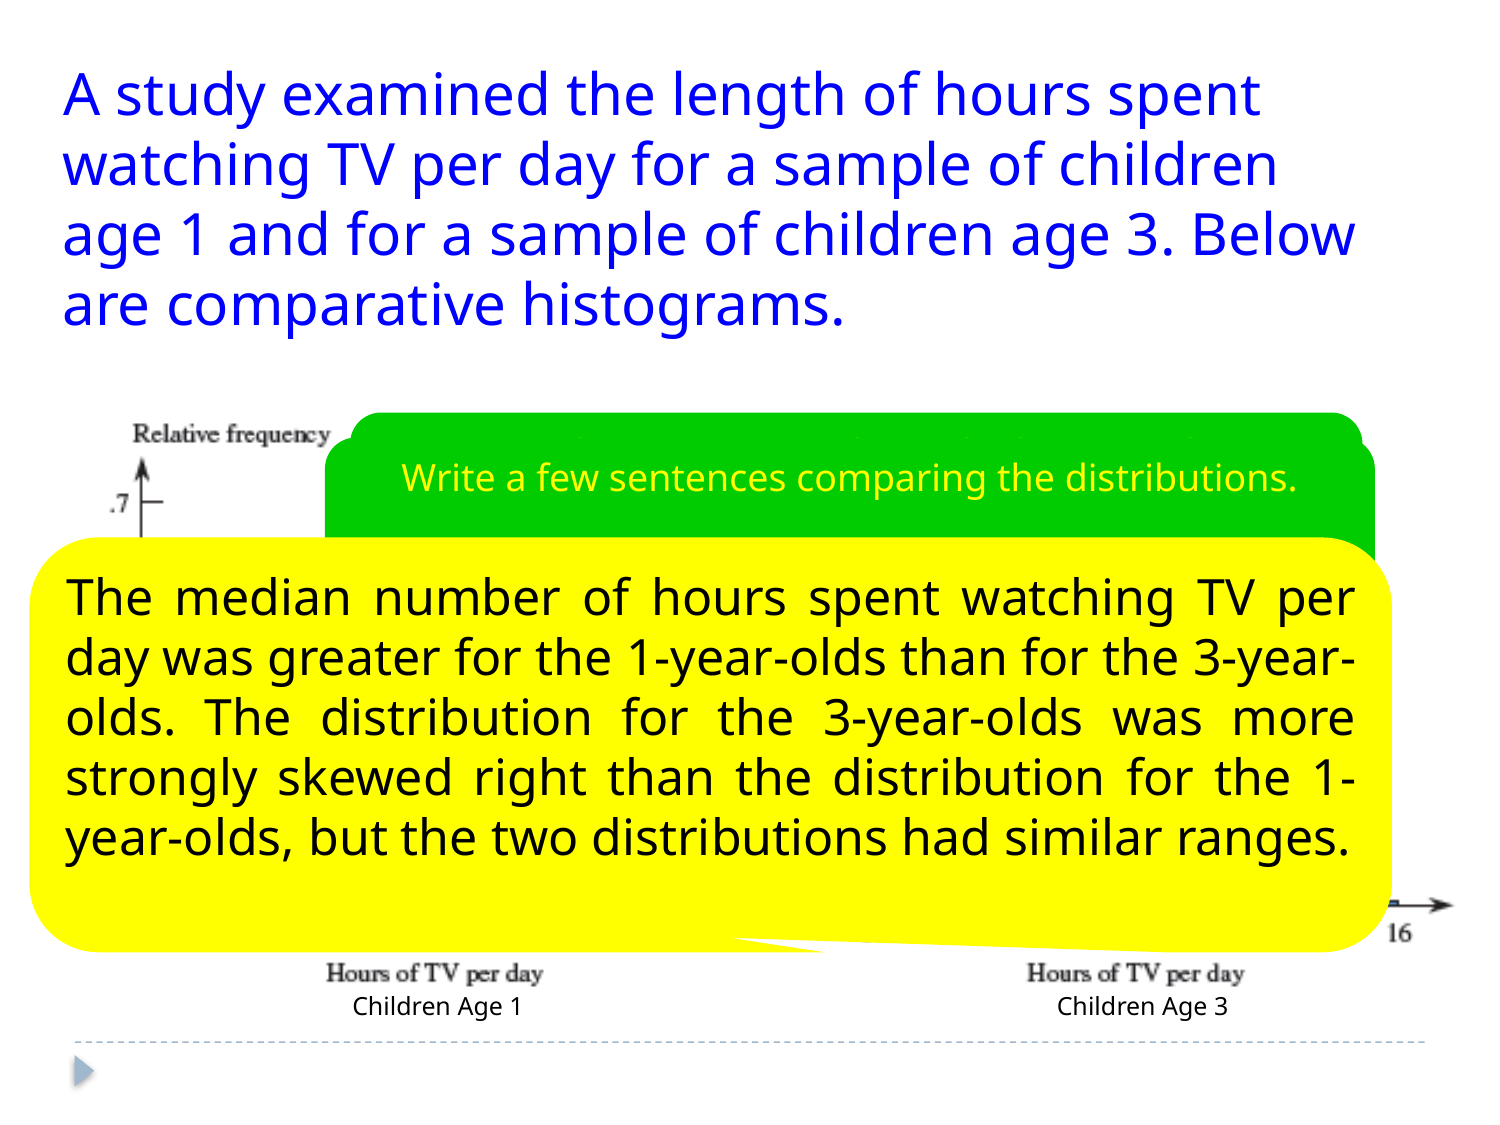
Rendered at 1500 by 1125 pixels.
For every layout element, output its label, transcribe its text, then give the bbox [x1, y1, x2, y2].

text_box The median number of hours spent watching TV per day was greater for the 1-year-olds than for the 3-year-olds. The distribution for the 3-year-olds was more strongly skewed right than the distribution for the 1-year-olds, but the two distributions had similar ranges. [29, 539, 81, 950]
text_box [87, 387, 1500, 1029]
list A study examined the length of hours spent watching TV per day for a sample of children age 1 and for a sample of children age 3. Below are comparative histograms. [46, 50, 1397, 413]
